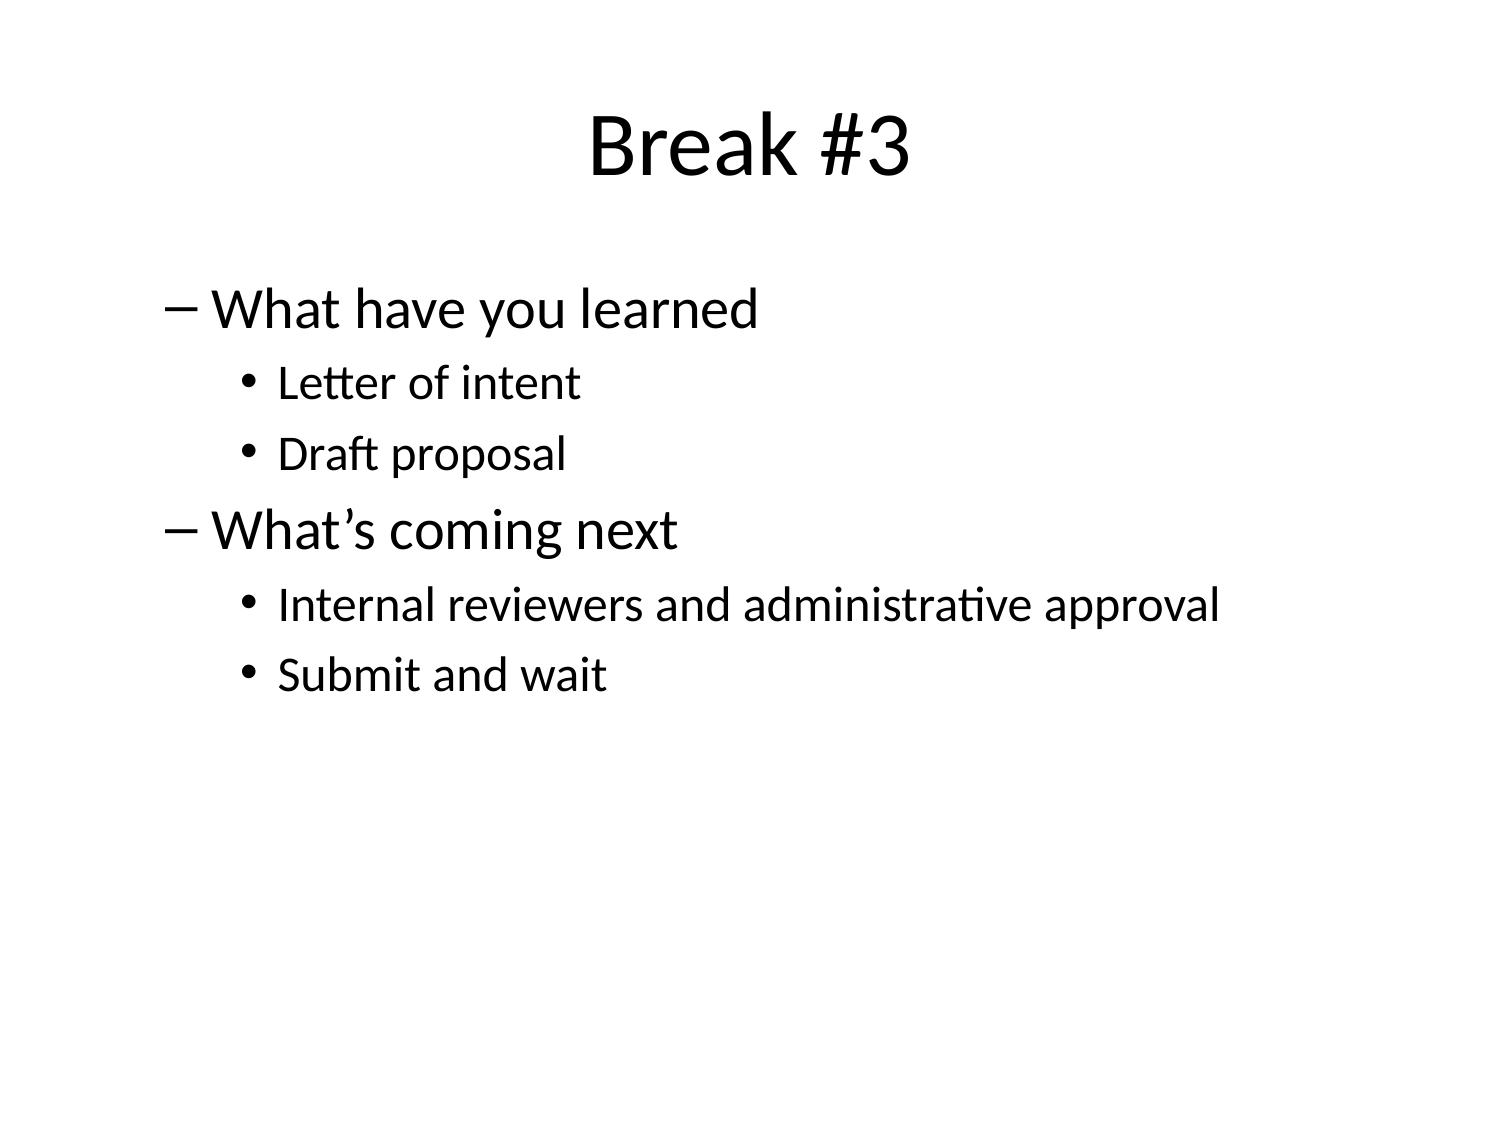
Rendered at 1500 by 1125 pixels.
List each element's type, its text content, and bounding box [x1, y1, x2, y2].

title Break #3 [75, 45, 1425, 233]
list What have you learned Letter of intent Draft proposal What’s coming next Internal reviewers and administrative approval Submit and wait [75, 262, 1425, 1005]
